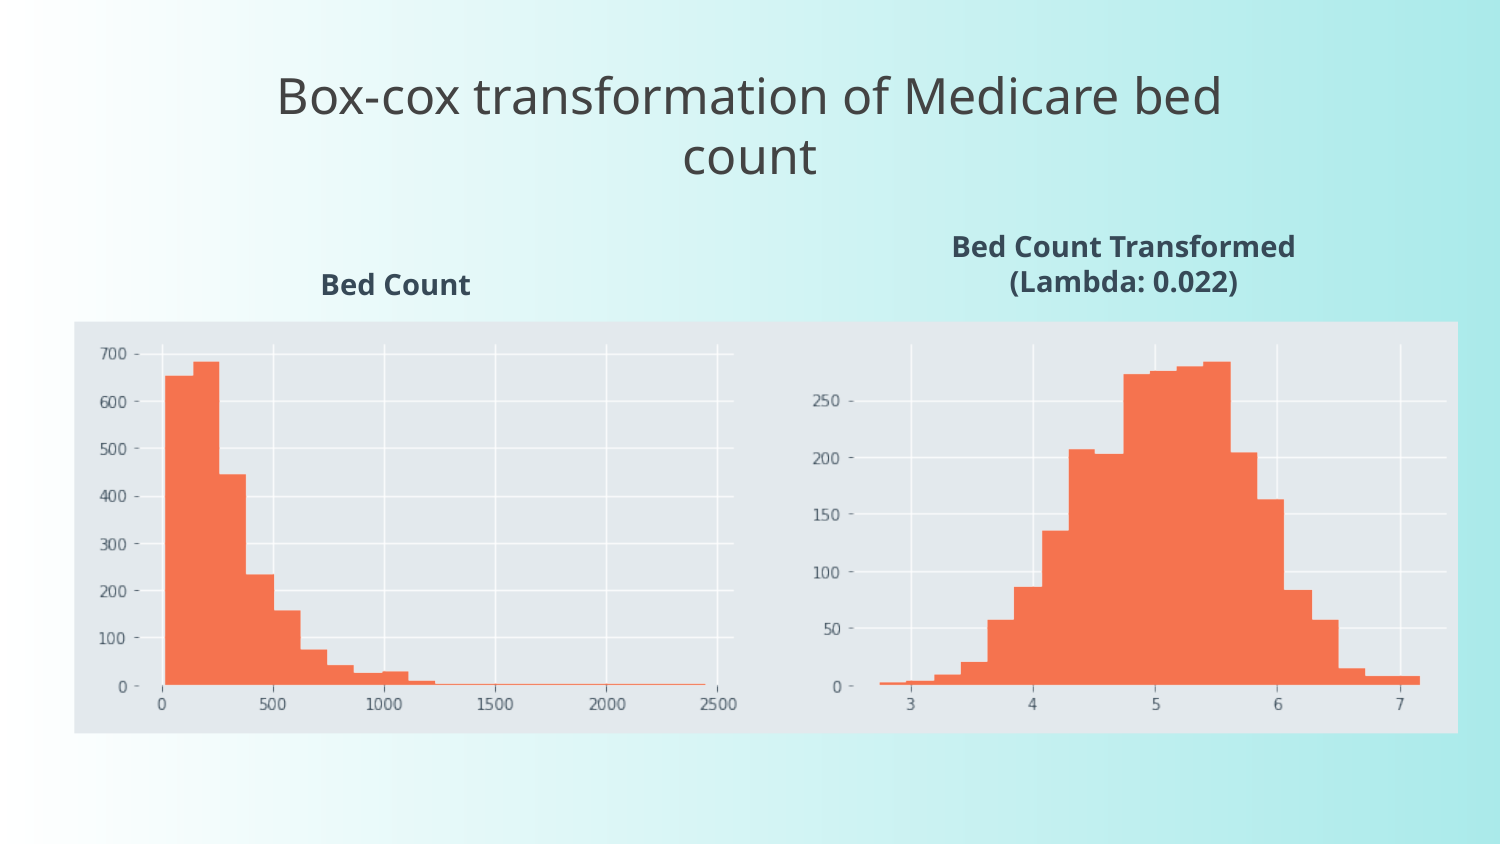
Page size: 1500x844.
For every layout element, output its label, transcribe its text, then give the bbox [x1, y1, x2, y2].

text_box Bed Count Transformed (Lambda: 0.022) [868, 213, 1379, 311]
text_box Bed Count [140, 251, 652, 321]
text_box [74, 321, 1458, 734]
picture [87, 335, 1458, 724]
title Box-cox transformation of Medicare bed count [224, 47, 1276, 203]
